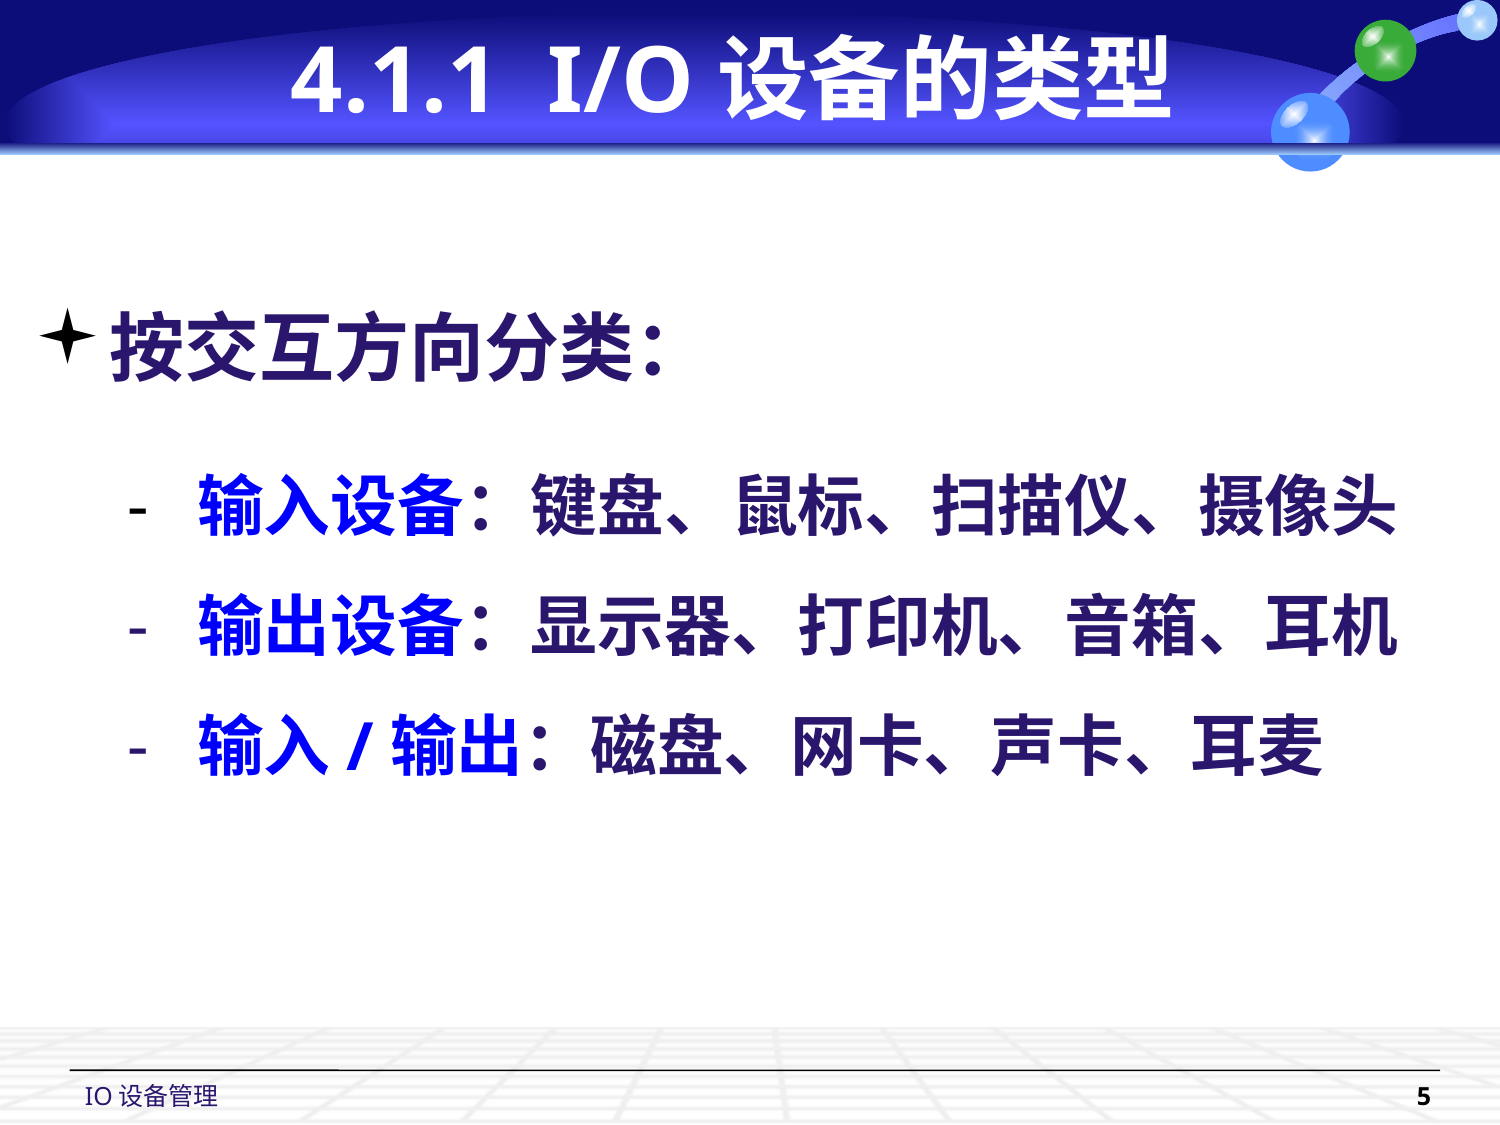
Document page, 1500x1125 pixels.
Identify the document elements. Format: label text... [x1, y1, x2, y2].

slide_number 5 [1095, 1072, 1447, 1124]
text_box 按交互方向分类： 输入设备：键盘、鼠标、扫描仪、摄像头 输出设备：显示器、打印机、音箱、耳机 输入/输出：磁盘、网卡、声卡、耳麦 [19, 293, 1482, 792]
title 4.1.1 I/O设备的类型 [50, 27, 1438, 139]
picture [0, 1028, 1500, 1125]
footer IO设备管理 [69, 1072, 545, 1123]
